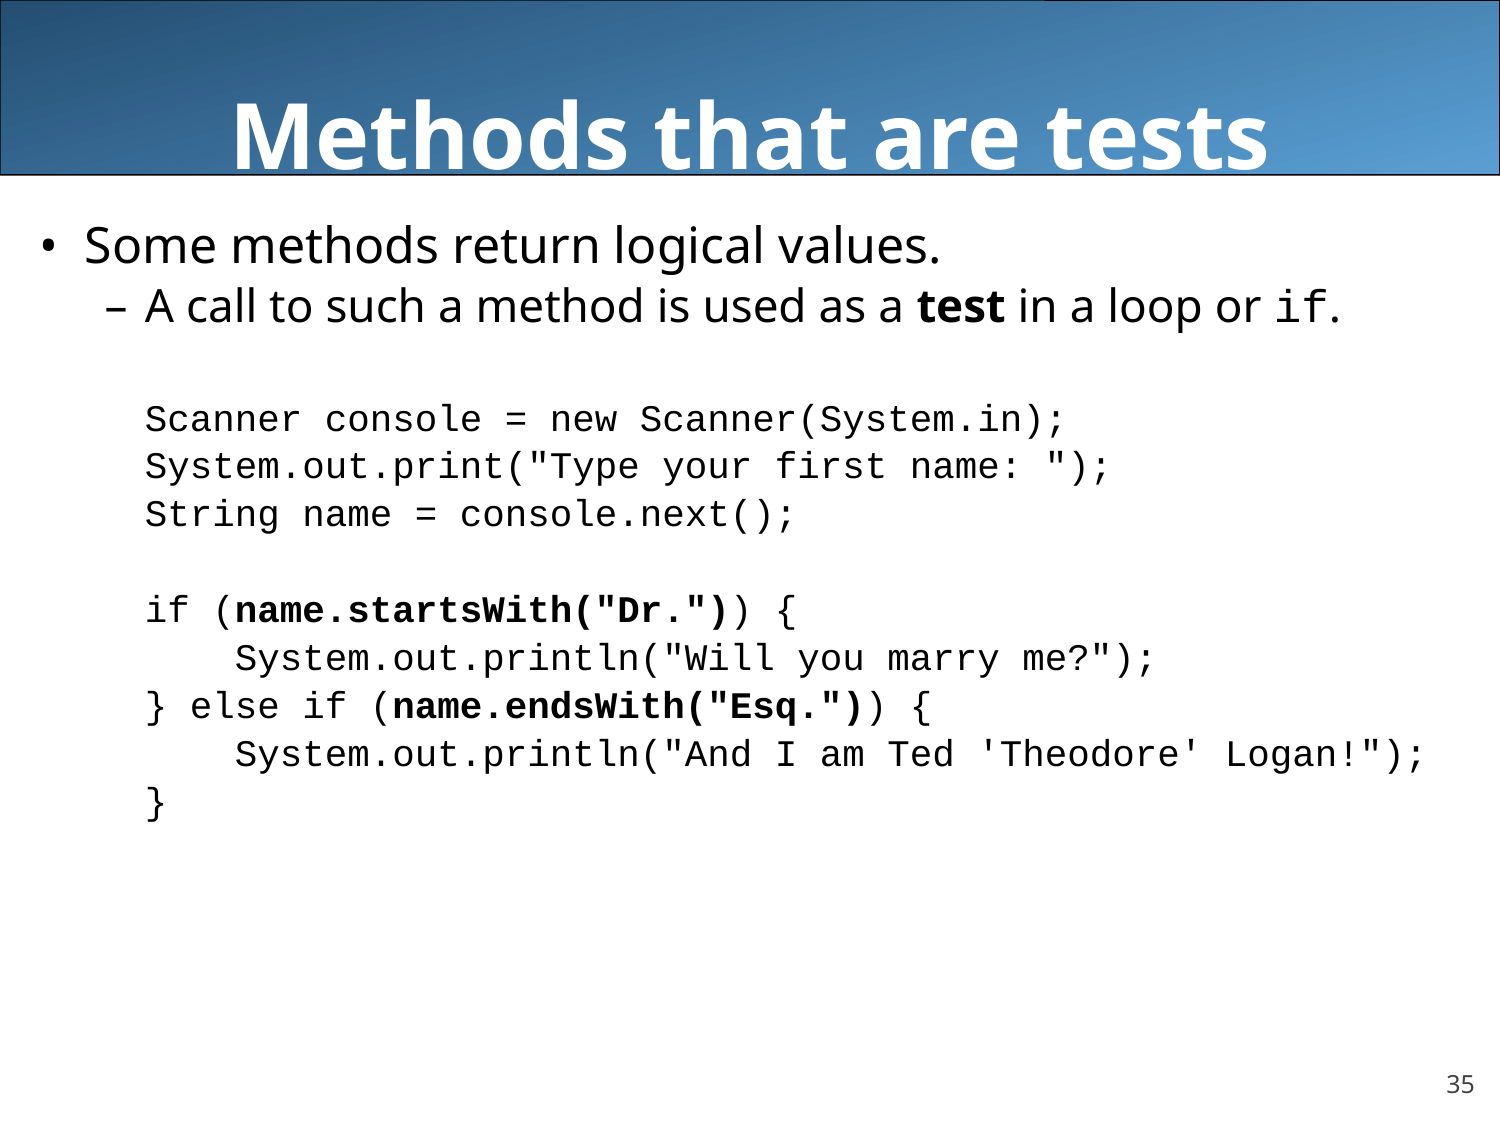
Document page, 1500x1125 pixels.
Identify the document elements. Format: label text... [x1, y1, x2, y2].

title Methods that are tests [75, 0, 1425, 188]
list Some methods return logical values. A call to such a method is used as a test in a loop or if. Scanner console = new Scanner(System.in); System.out.print("Type your first name: "); String name = console.next(); if (name.startsWith("Dr.")) { System.out.println("Will you marry me?"); } else if (name.endsWith("Esq.")) { System.out.println("And I am Ted 'Theodore' Logan!"); } [24, 212, 1500, 1063]
